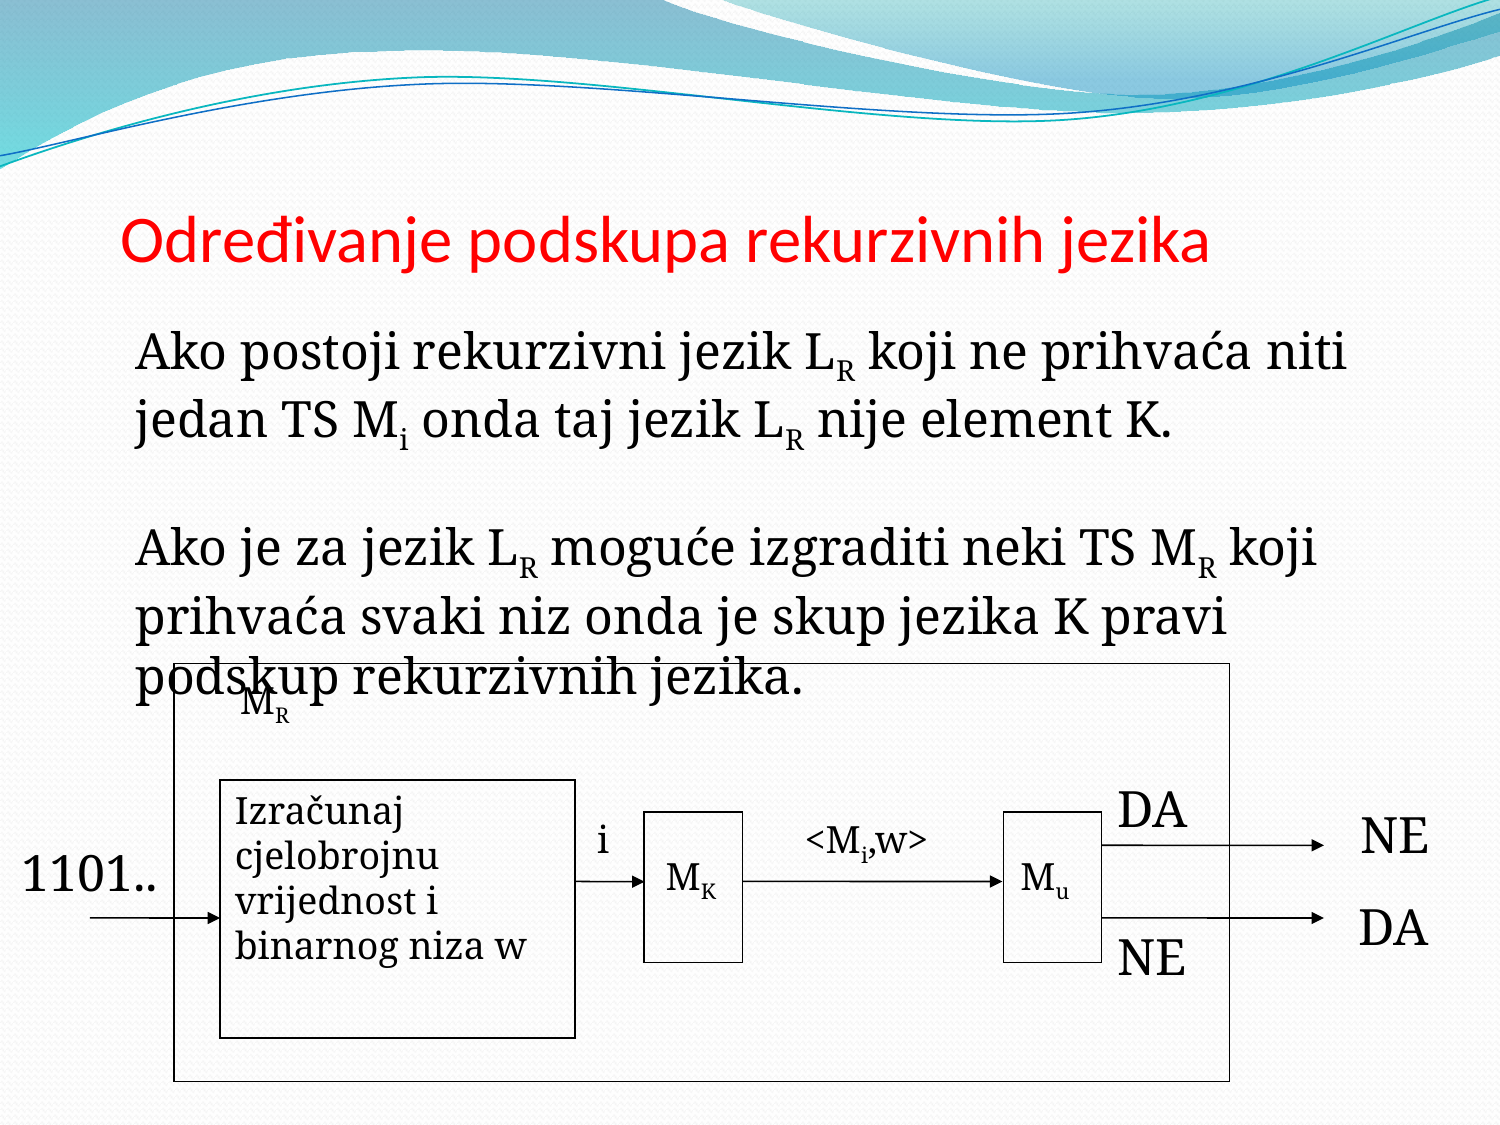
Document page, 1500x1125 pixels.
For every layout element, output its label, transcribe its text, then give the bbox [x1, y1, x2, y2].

text_box DA [1102, 770, 1203, 845]
text_box MR [225, 669, 305, 736]
text_box [89, 911, 221, 925]
text_box DA [1343, 887, 1447, 963]
text_box 1101.. [6, 833, 174, 909]
text_box [174, 663, 1230, 1082]
text_box NE [1345, 796, 1445, 872]
text_box NE [1102, 917, 1202, 993]
text_box [1202, 911, 1324, 925]
title Određivanje podskupa rekurzivnih jezika [120, 160, 1353, 277]
text_box Ako postoji rekurzivni jezik LR koji ne prihvaća niti jedan TS Mi onda taj jezik LR nije element K. Ako je za jezik LR moguće izgraditi neki TS MR koji prihvaća svaki niz onda je skup jezika K pravi podskup rekurzivnih jezika. [120, 311, 1424, 712]
text_box [1101, 839, 1324, 852]
